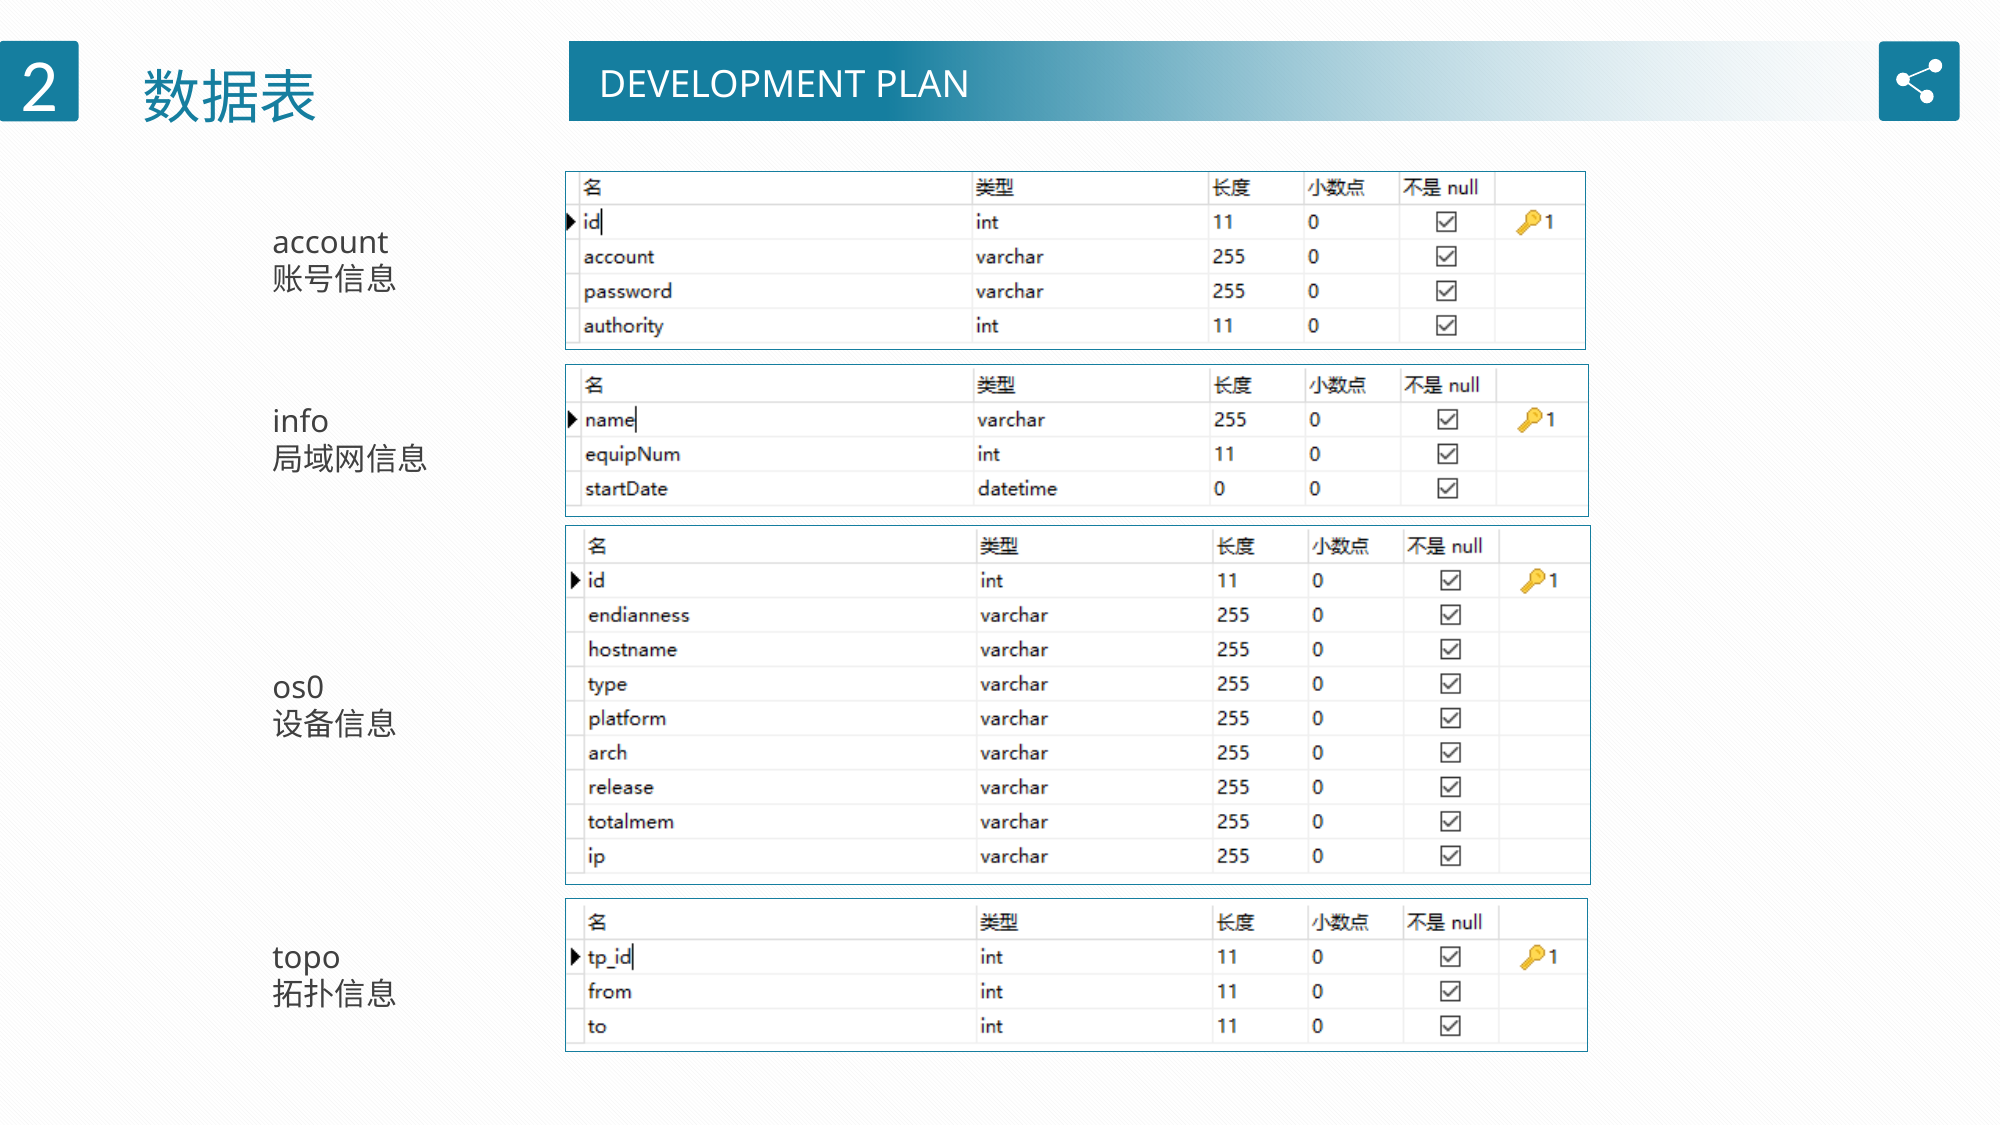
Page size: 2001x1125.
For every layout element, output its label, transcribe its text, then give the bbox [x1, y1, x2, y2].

picture [565, 898, 1589, 1052]
text_box info 局域网信息 [257, 394, 444, 484]
picture [565, 364, 1589, 517]
text_box topo 拓扑信息 [257, 929, 413, 1020]
text_box os0 设备信息 [257, 659, 413, 750]
text_box account 账号信息 [257, 214, 413, 305]
picture [564, 525, 1591, 885]
text_box 2 [0, 39, 80, 123]
picture [565, 171, 1586, 350]
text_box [569, 41, 2000, 121]
text_box 数据表 [101, 17, 584, 138]
